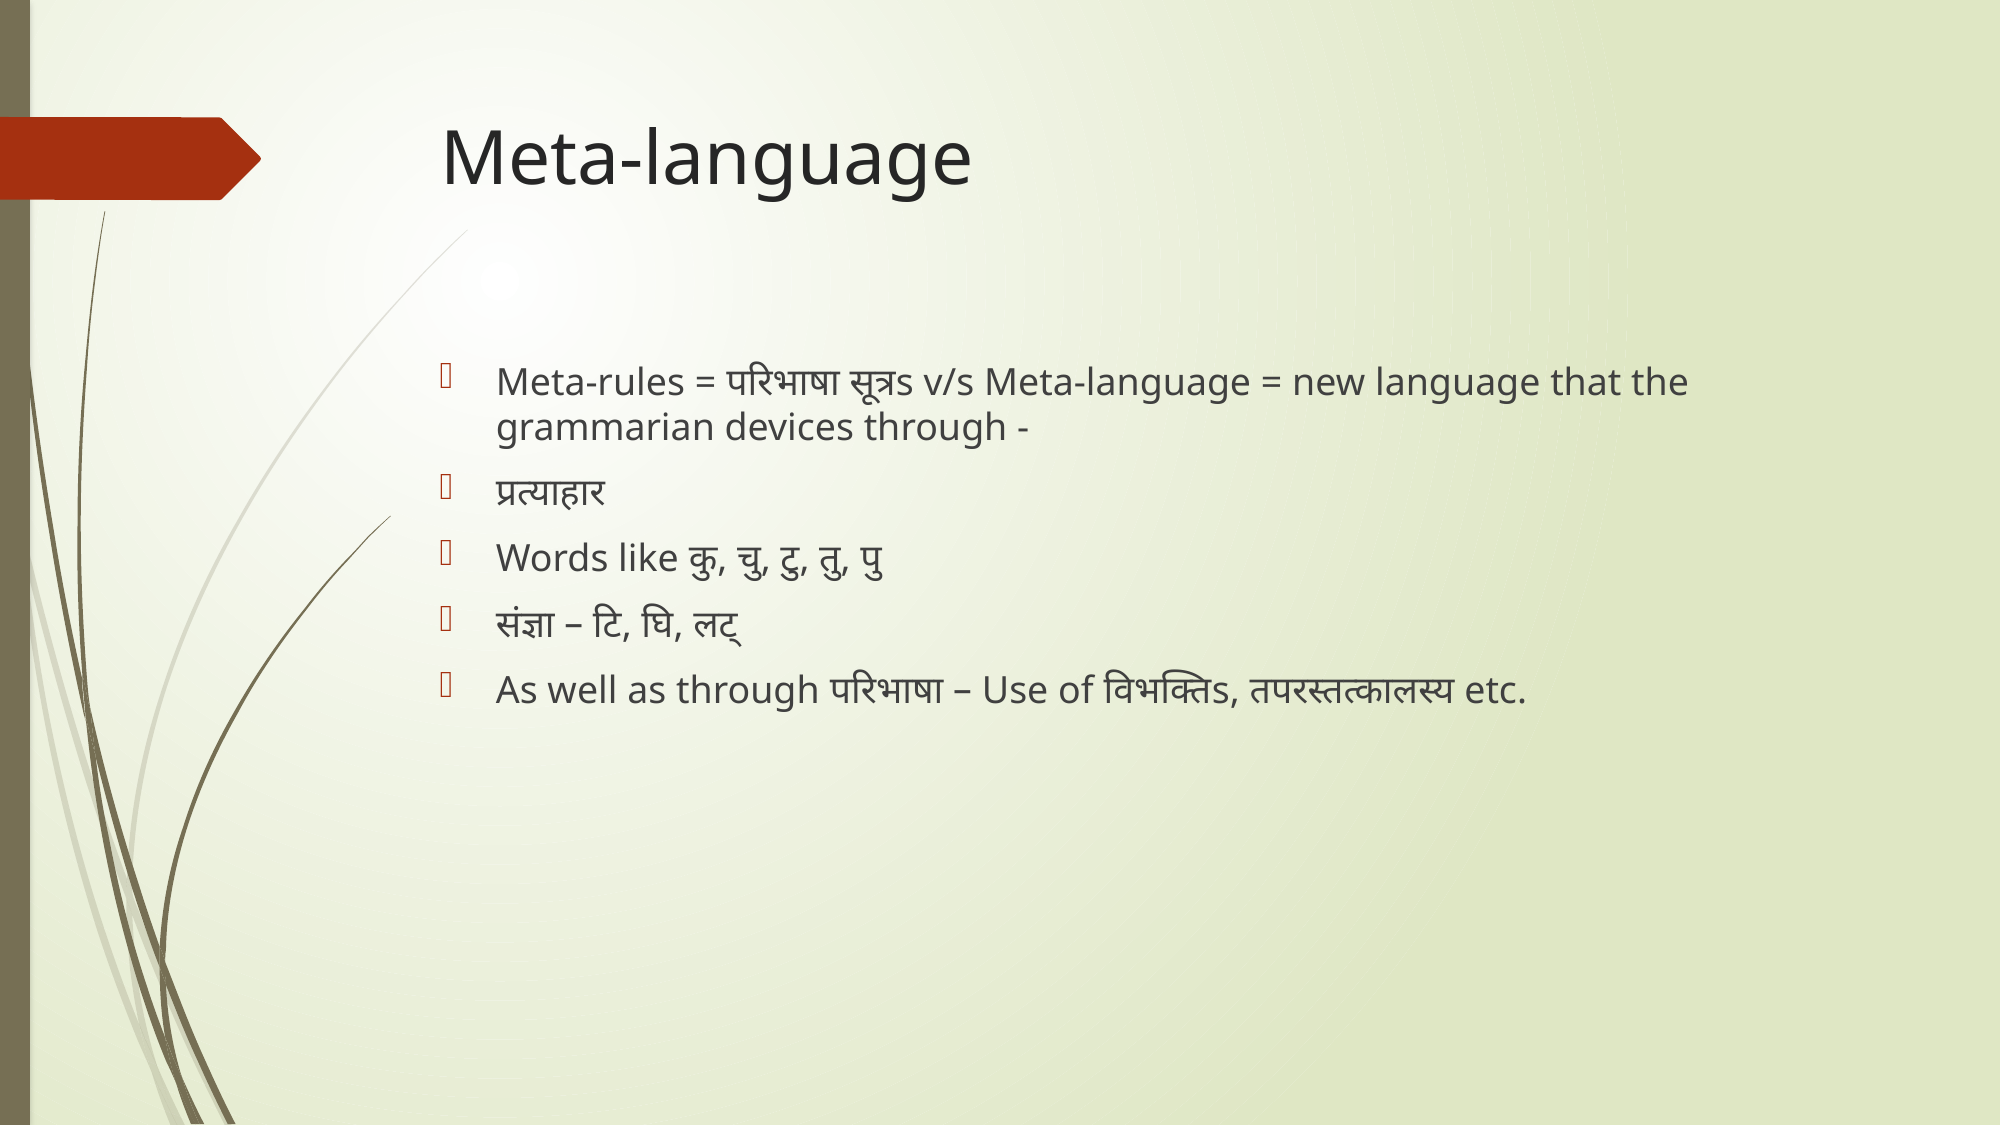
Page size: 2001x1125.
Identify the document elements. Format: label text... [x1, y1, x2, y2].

list Meta-rules = परिभाषा सूत्रs v/s Meta-language = new language that the grammarian devices through - प्रत्याहार Words like कु, चु, टु, तु, पु संज्ञा – टि, घि, लट् As well as through परिभाषा – Use of विभक्तिs, तपरस्तत्कालस्य etc. [424, 350, 1888, 970]
title Meta-language [425, 102, 1888, 313]
